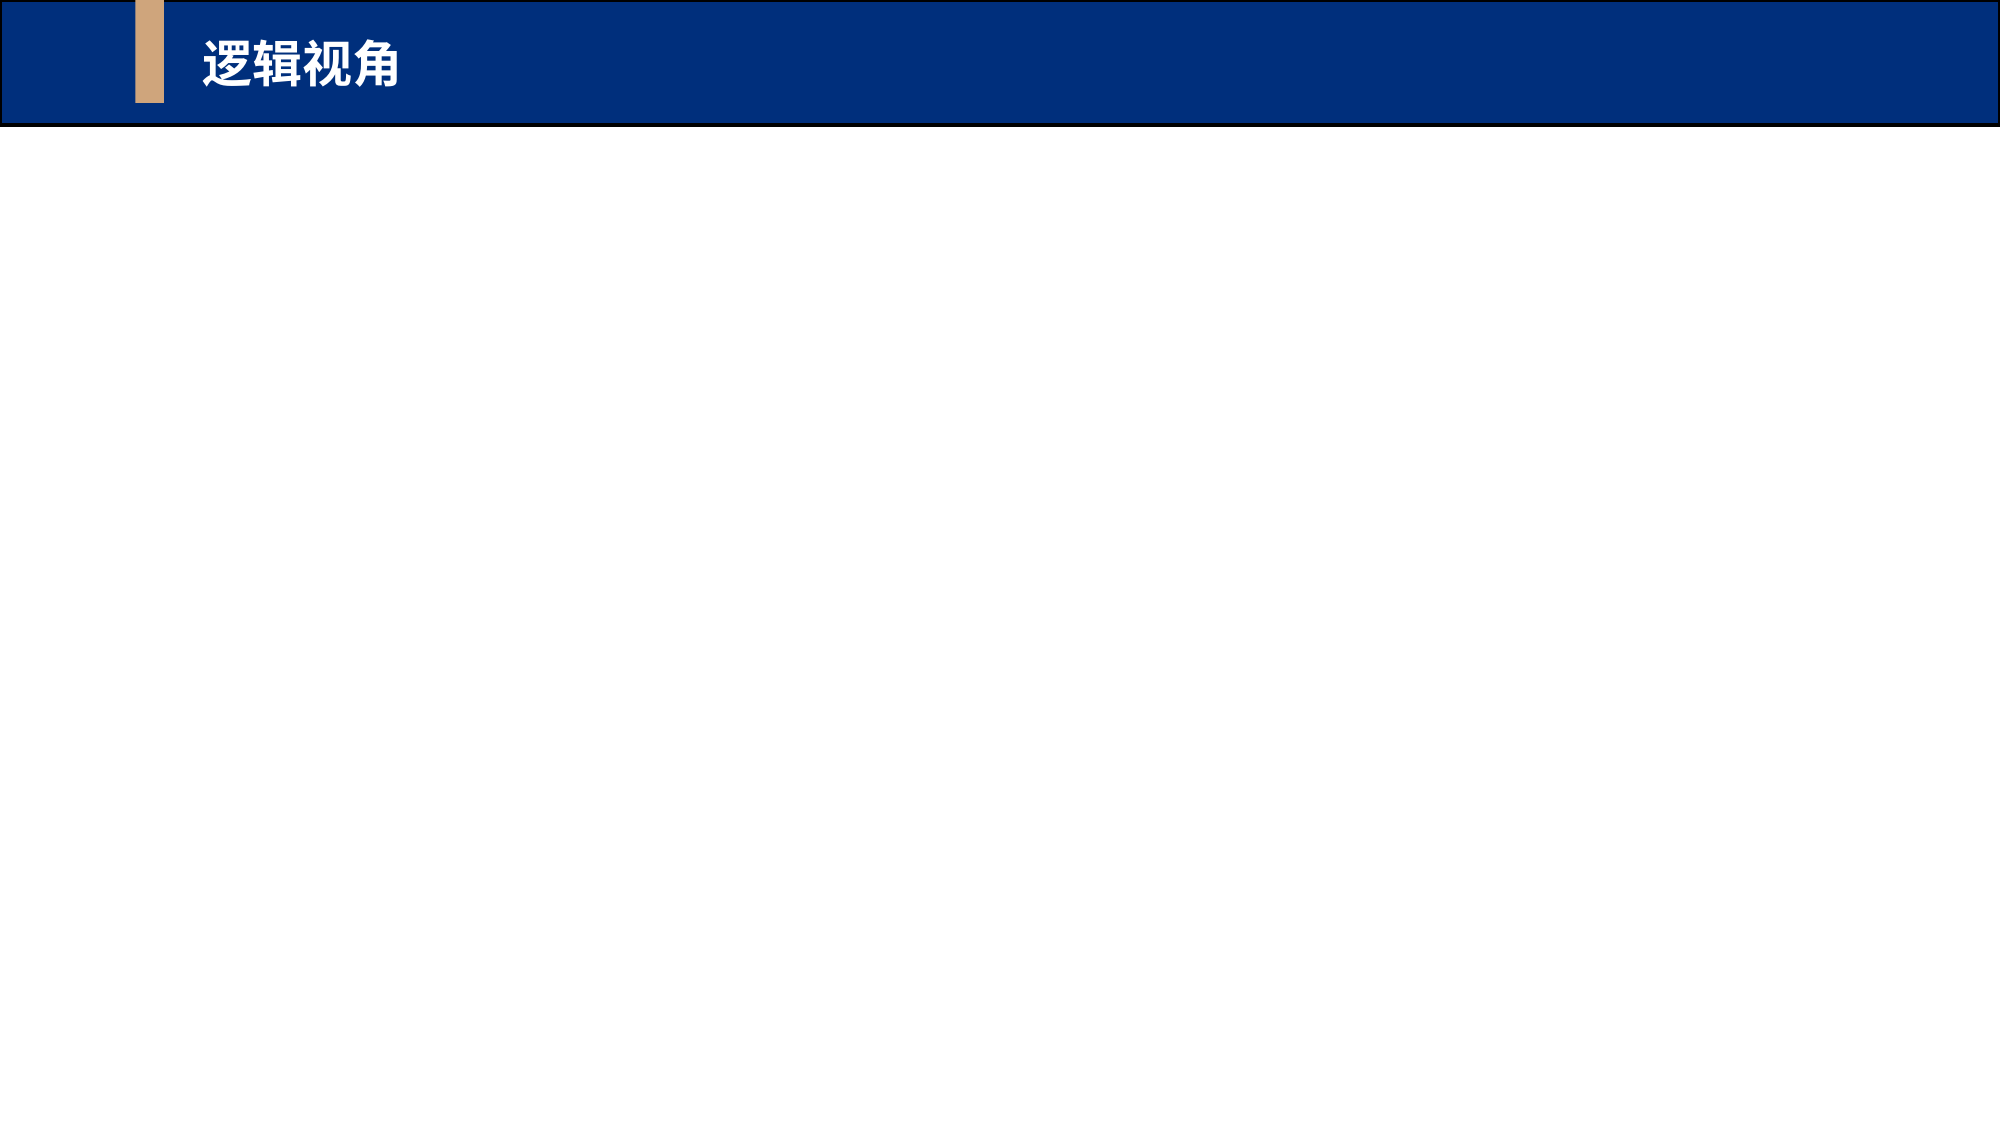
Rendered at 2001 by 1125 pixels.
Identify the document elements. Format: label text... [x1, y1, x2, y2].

text_box [134, 0, 166, 105]
text_box 逻辑视角 [202, 32, 1047, 93]
text_box [0, 0, 2000, 127]
